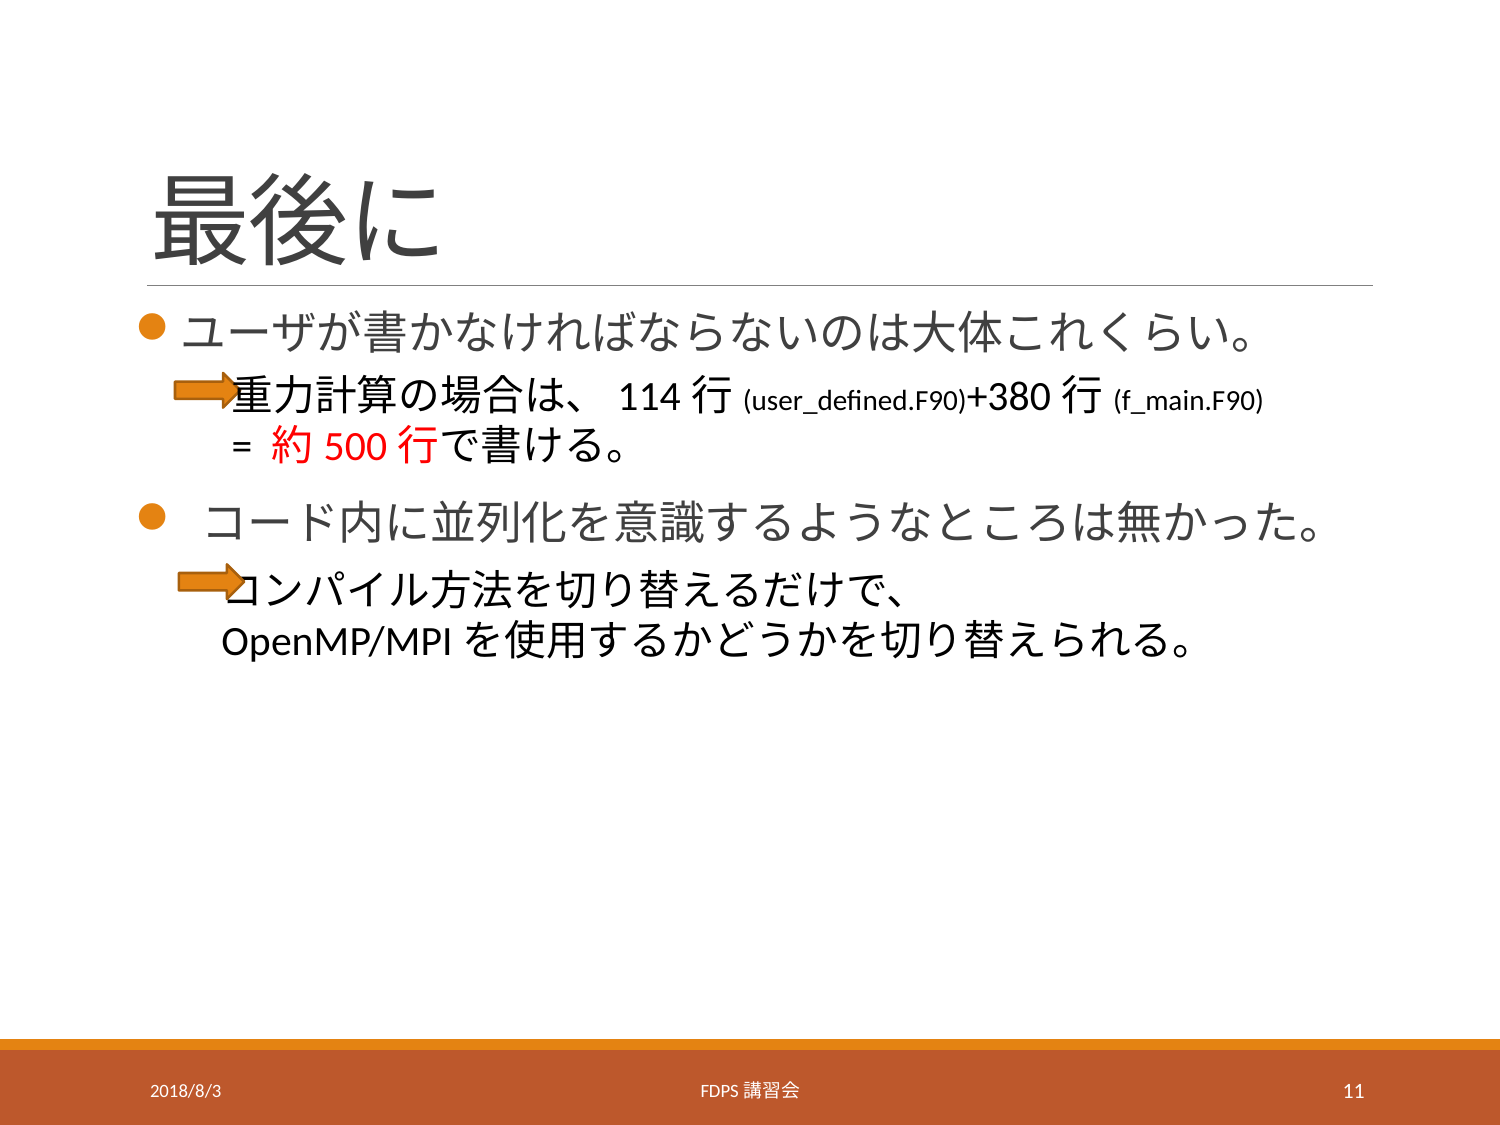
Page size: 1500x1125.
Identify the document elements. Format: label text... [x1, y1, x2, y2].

text_box [173, 380, 216, 401]
title 最後に [135, 47, 1373, 285]
footer FDPS講習会 [453, 1059, 1047, 1120]
text_box 重力計算の場合は、114行(user_defined.F90)+380行(f_main.F90) = 約500行で書ける。 [216, 361, 1279, 477]
text_box コンパイル方法を切り替えるだけで、 OpenMP/MPIを使用するかどうかを切り替えられる。 [206, 556, 1229, 671]
slide_number 11 [1218, 1059, 1380, 1120]
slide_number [135, 1059, 440, 1120]
text_box [177, 563, 246, 601]
list ユーザが書かなければならないのは大体これくらい。 コード内に並列化を意識するようなところは無かった。 [135, 302, 1373, 963]
